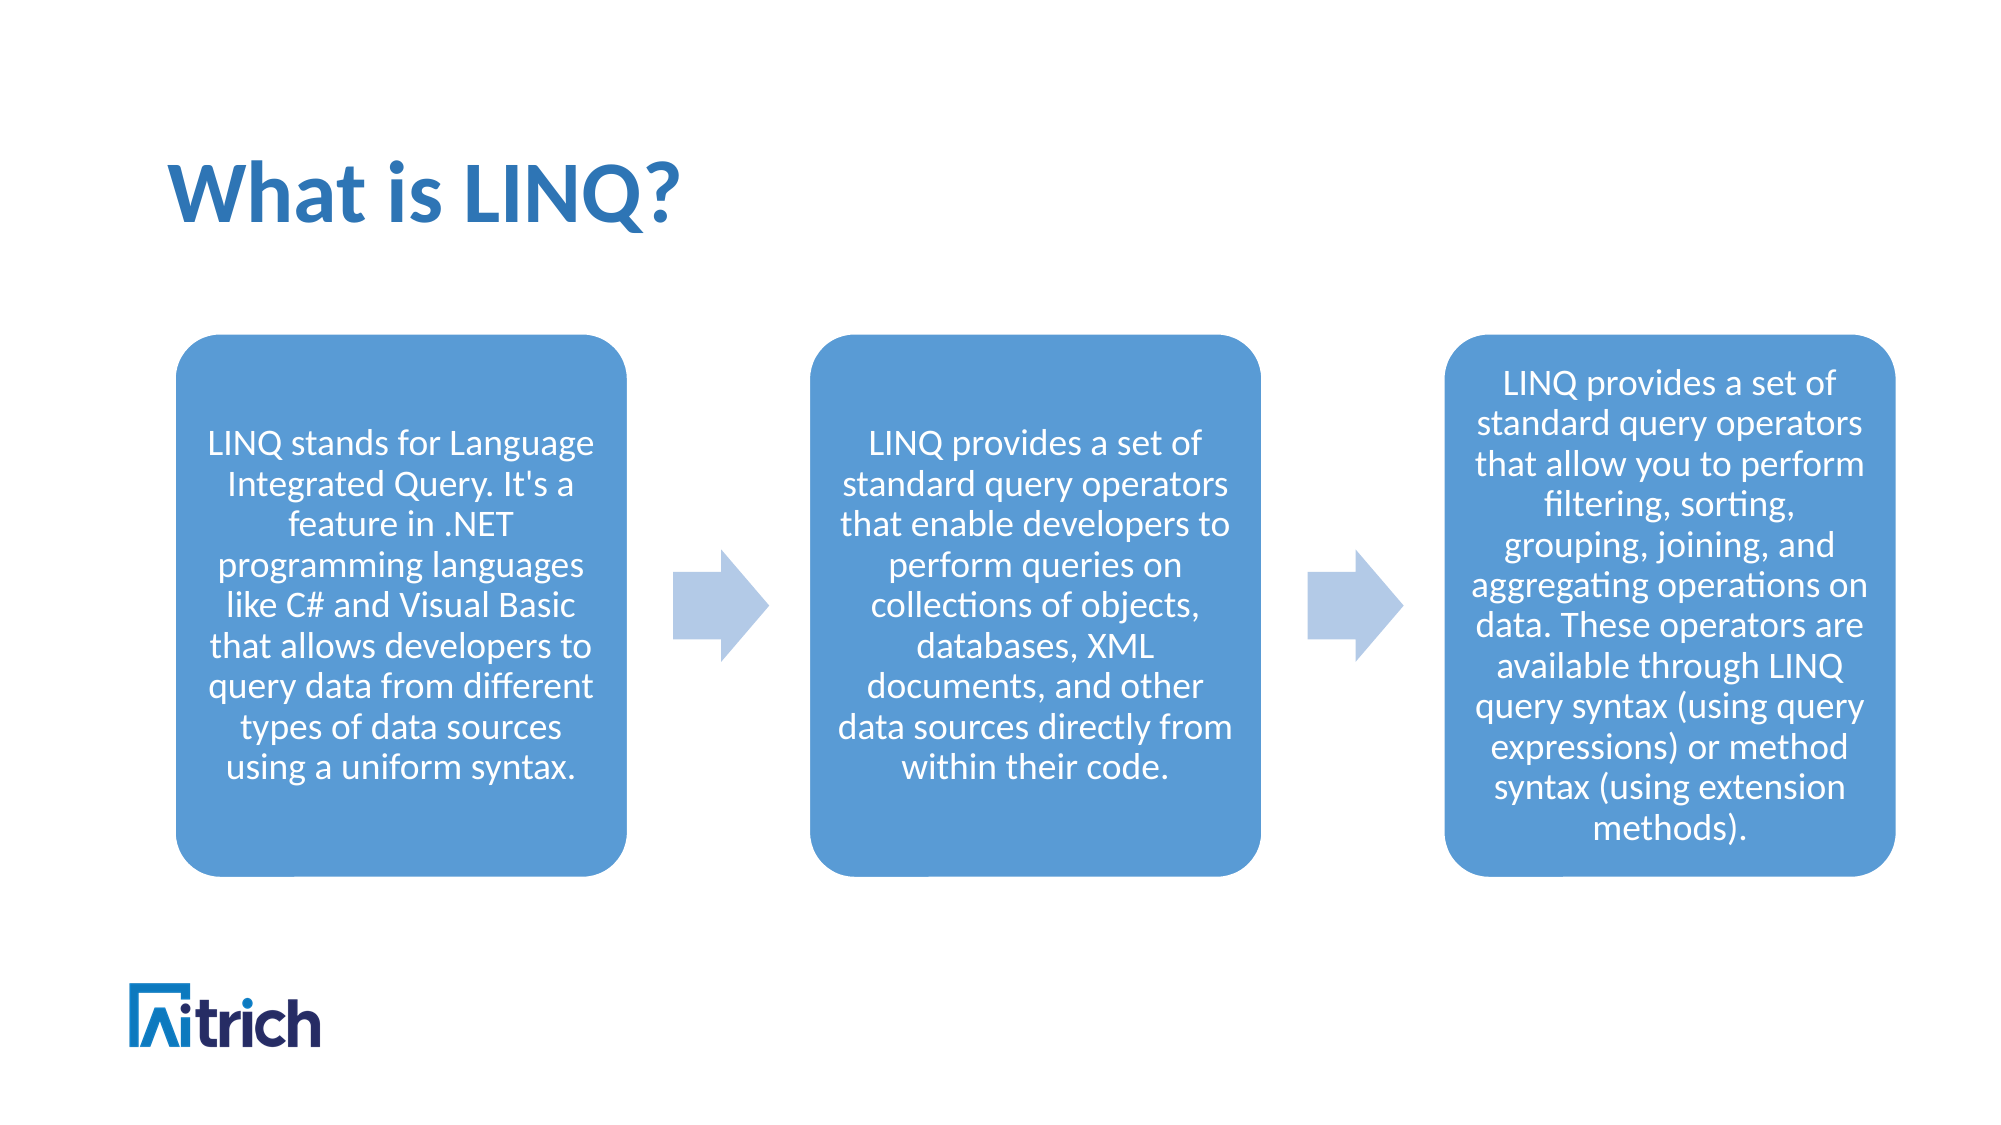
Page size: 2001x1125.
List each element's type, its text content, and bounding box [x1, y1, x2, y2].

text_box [174, 333, 1897, 879]
title What is LINQ? [152, 138, 1878, 356]
picture [126, 981, 321, 1049]
